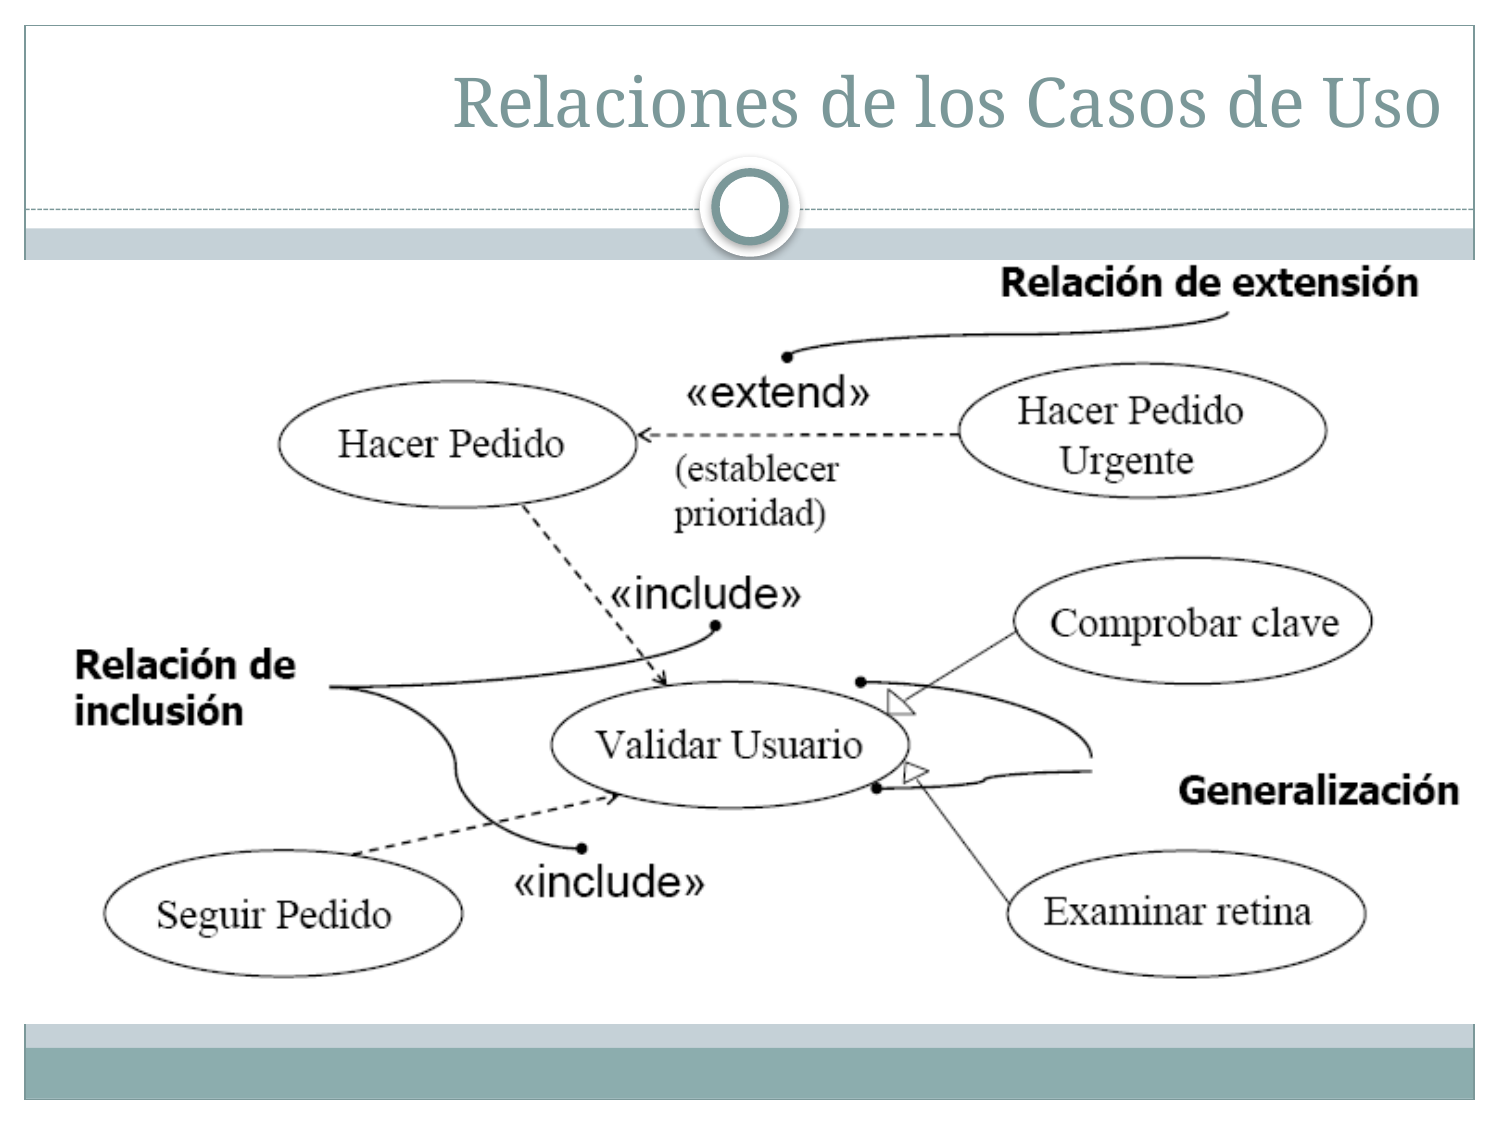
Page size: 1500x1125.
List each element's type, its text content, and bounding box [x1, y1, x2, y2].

picture [7, 260, 1483, 1024]
text_box Relaciones de los Casos de Uso [128, 0, 1459, 232]
